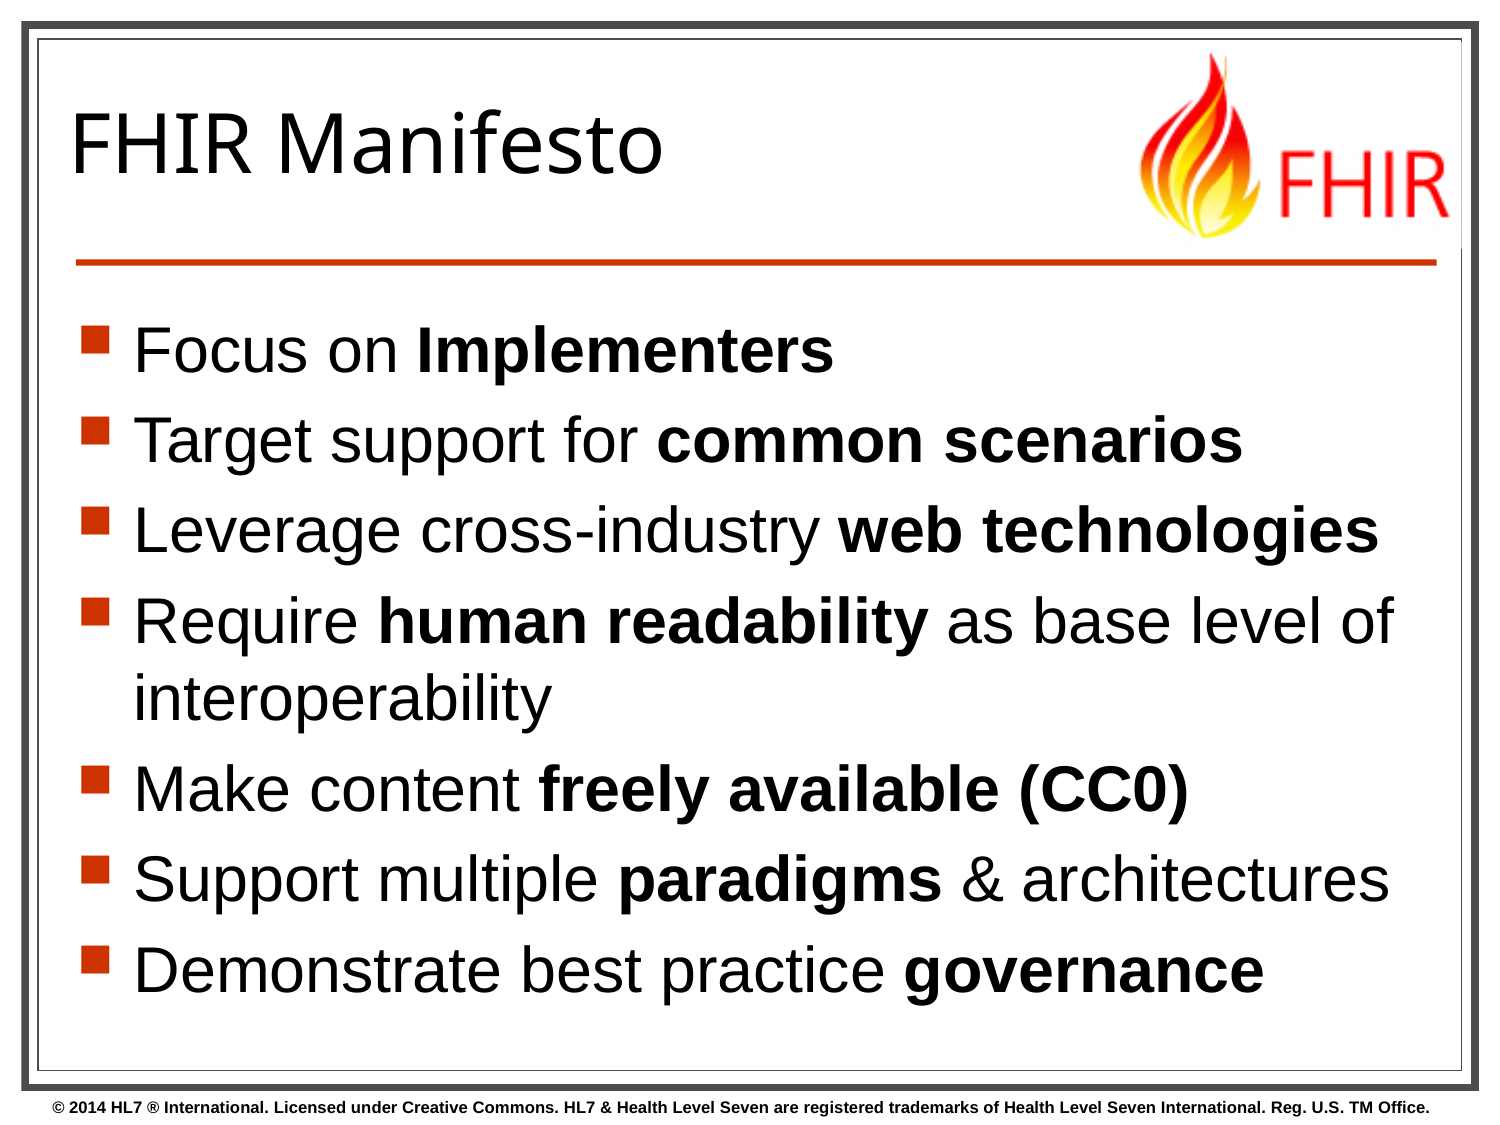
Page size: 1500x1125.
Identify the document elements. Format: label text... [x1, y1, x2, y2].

title FHIR Manifesto [53, 54, 1128, 244]
list Focus on Implementers Target support for common scenarios Leverage cross-industry web technologies Require human readability as base level of interoperability Make content freely available (CC0) Support multiple paradigms & architectures Demonstrate best practice governance [62, 299, 1438, 1035]
picture [1128, 42, 1462, 249]
